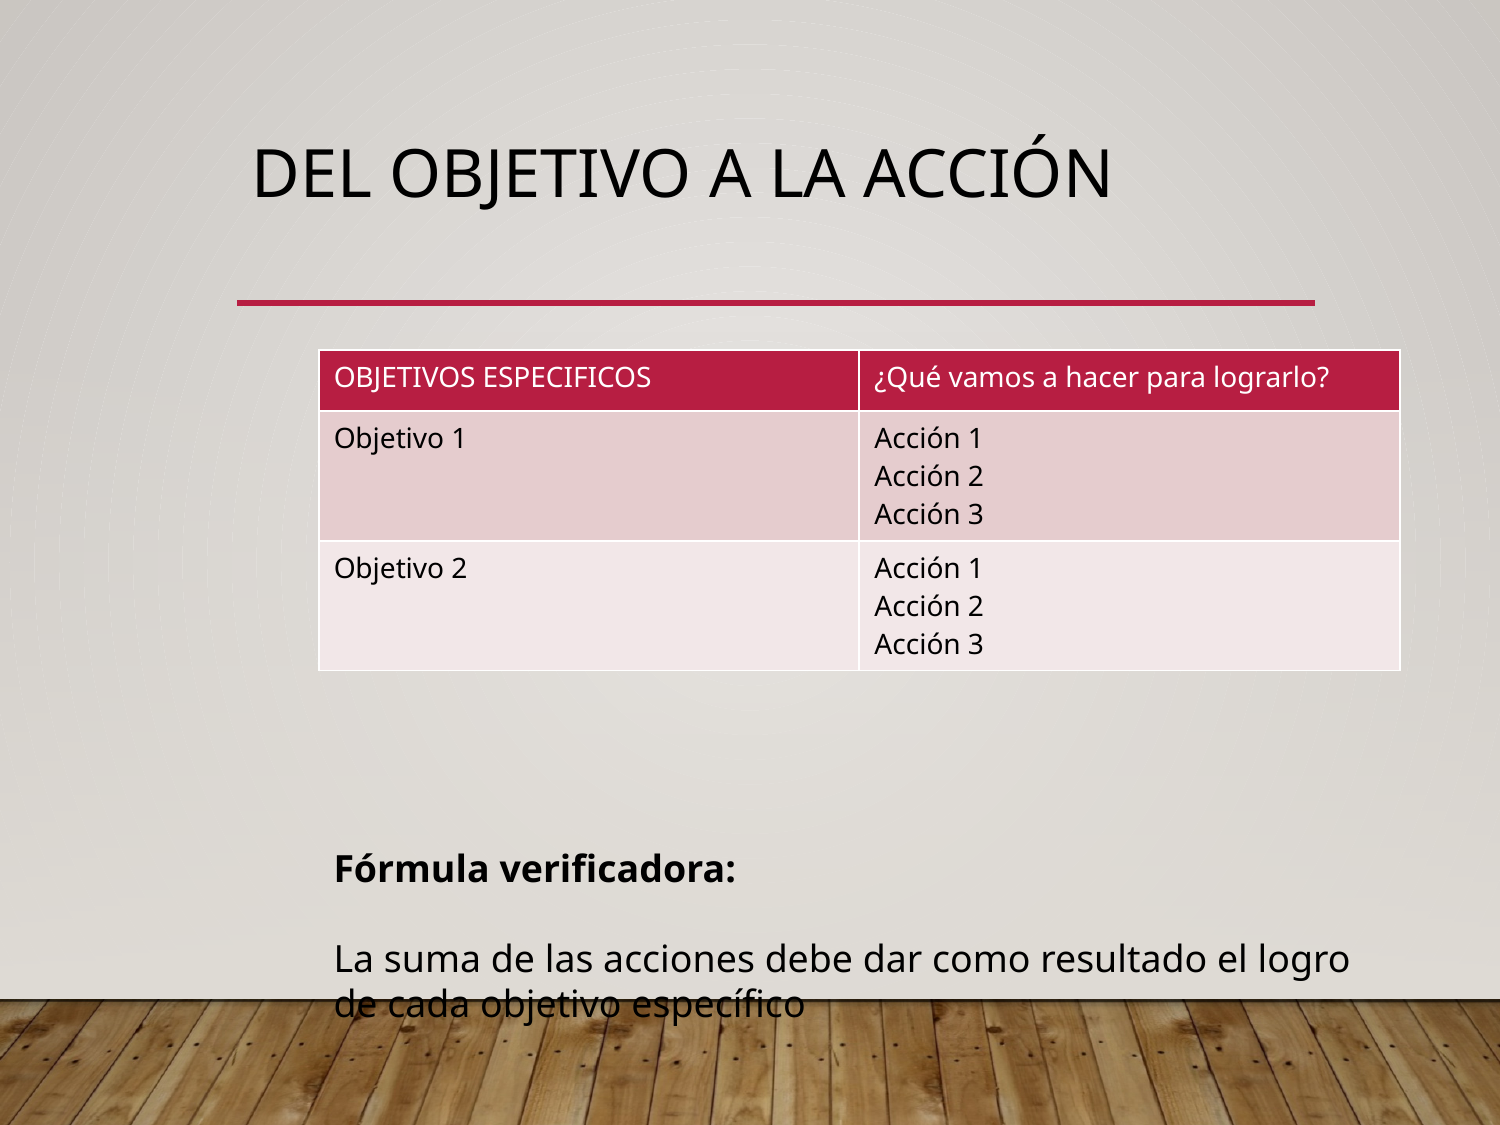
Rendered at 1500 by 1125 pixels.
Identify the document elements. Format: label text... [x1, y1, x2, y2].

table_cell Acción 1 Acción 2 Acción 3 [860, 412, 1399, 540]
table_cell Acción 1 Acción 2 Acción 3 [860, 542, 1399, 670]
title Del objetivo a la acción [236, 131, 1315, 305]
text_box Fórmula verificadora: La suma de las acciones debe dar como resultado el logro de cada objetivo específico [318, 837, 1400, 1033]
table_cell Objetivo 1 [320, 412, 858, 540]
table_cell Objetivo 2 [320, 542, 858, 670]
table_header OBJETIVOS ESPECIFICOS [320, 351, 858, 410]
picture [0, 999, 1500, 1125]
table_header ¿Qué vamos a hacer para lograrlo? [860, 351, 1399, 410]
